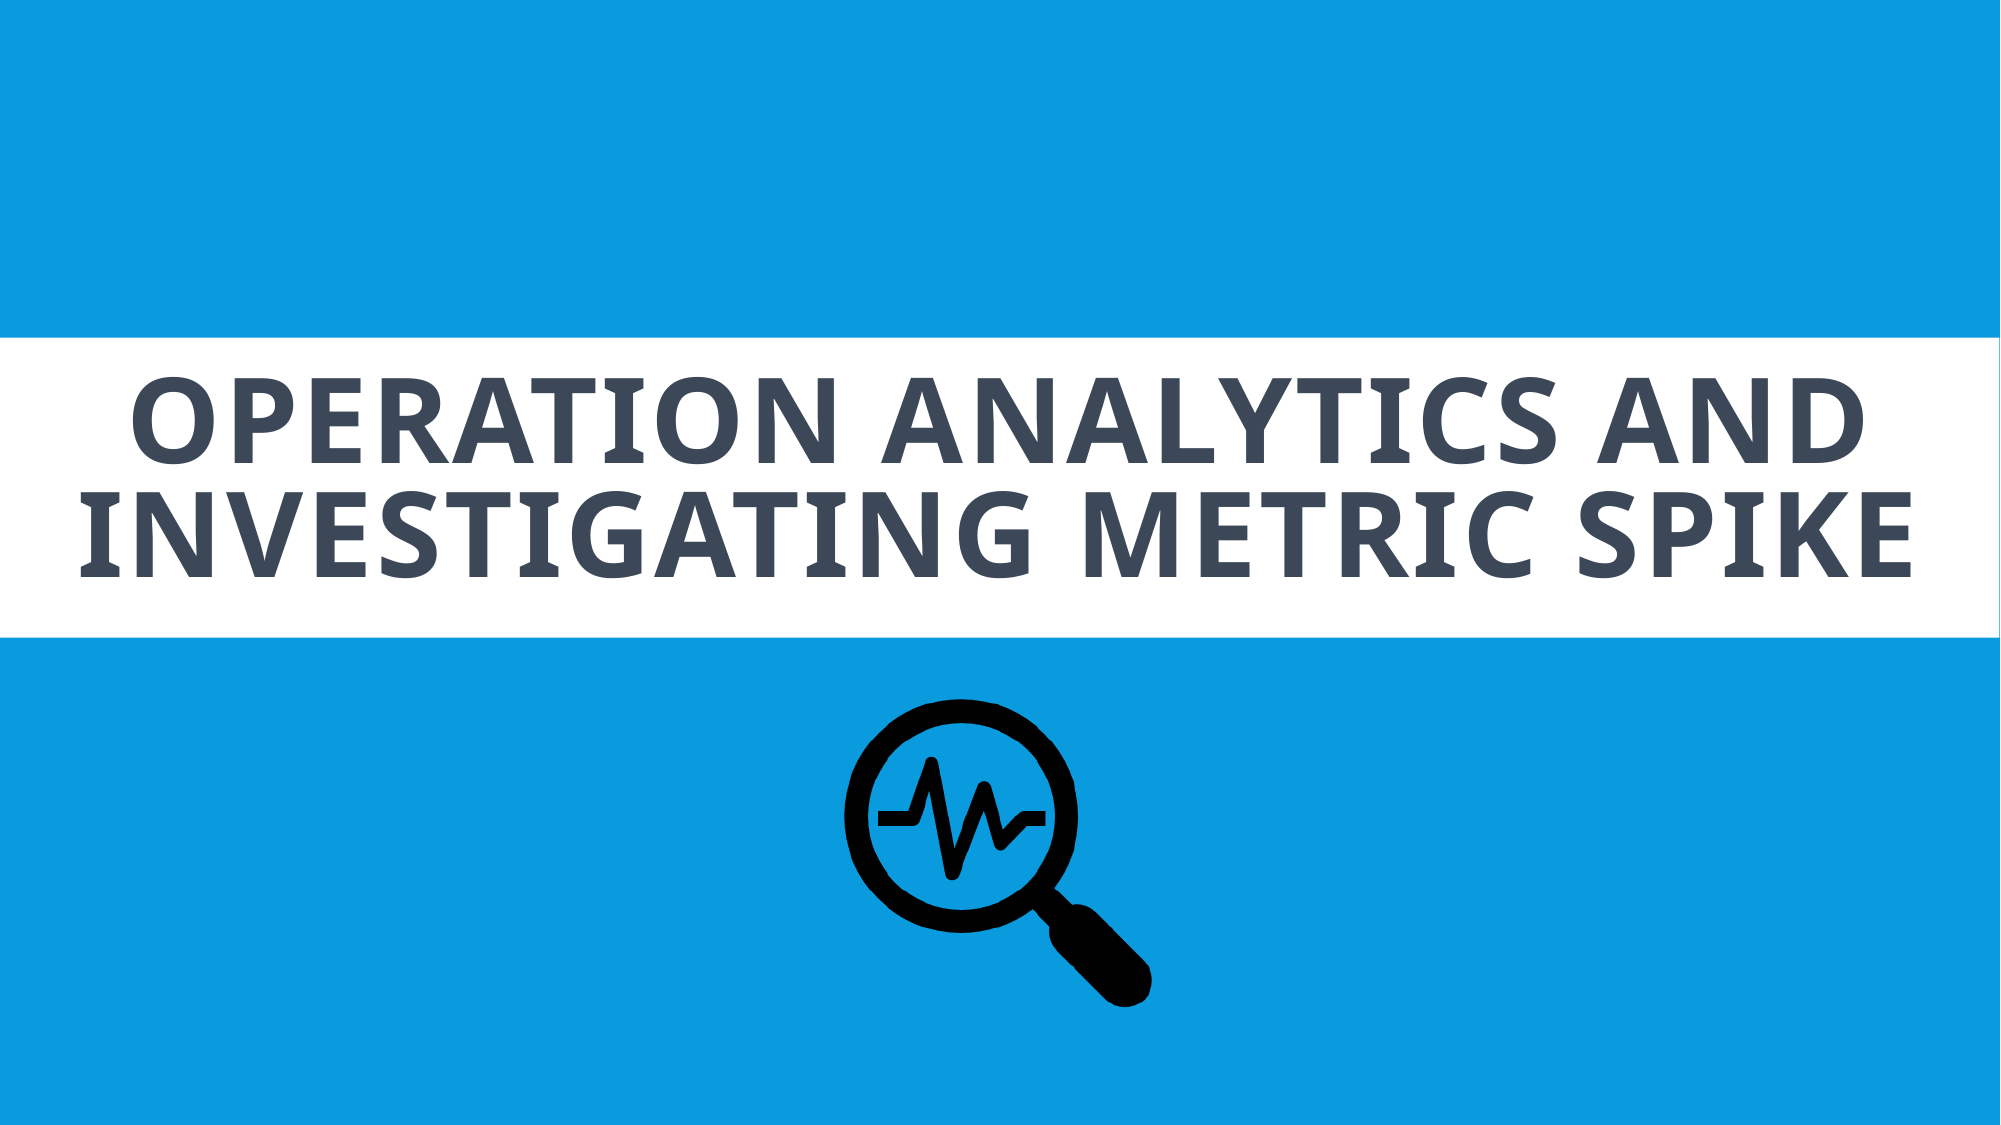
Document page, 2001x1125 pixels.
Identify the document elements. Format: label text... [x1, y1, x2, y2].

title Operation Analytics and Investigating Metric Spike [60, 355, 1942, 761]
picture [846, 701, 1150, 1006]
